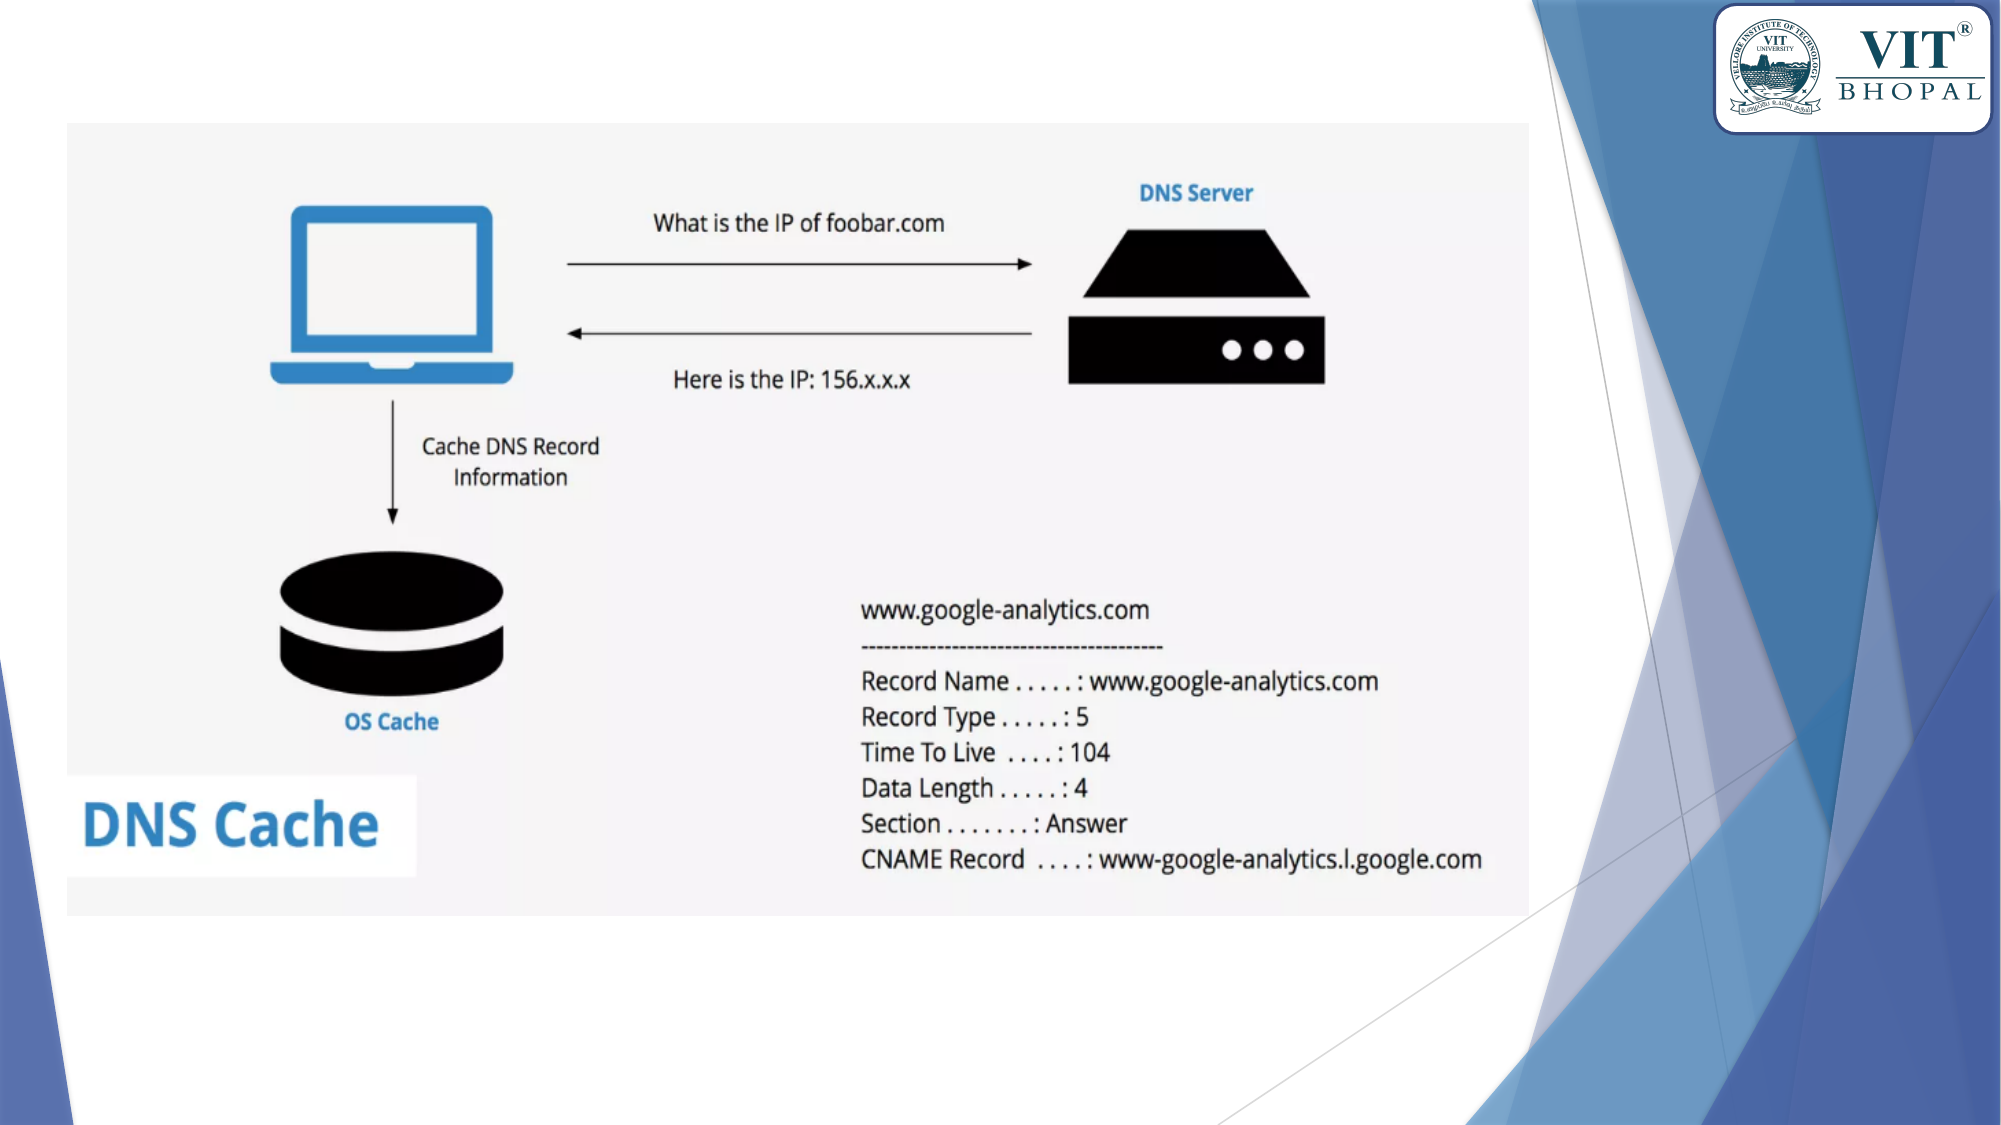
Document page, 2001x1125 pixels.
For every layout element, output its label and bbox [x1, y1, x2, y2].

picture [1730, 18, 1985, 115]
picture [66, 122, 1529, 917]
text_box [1712, 2, 1994, 136]
